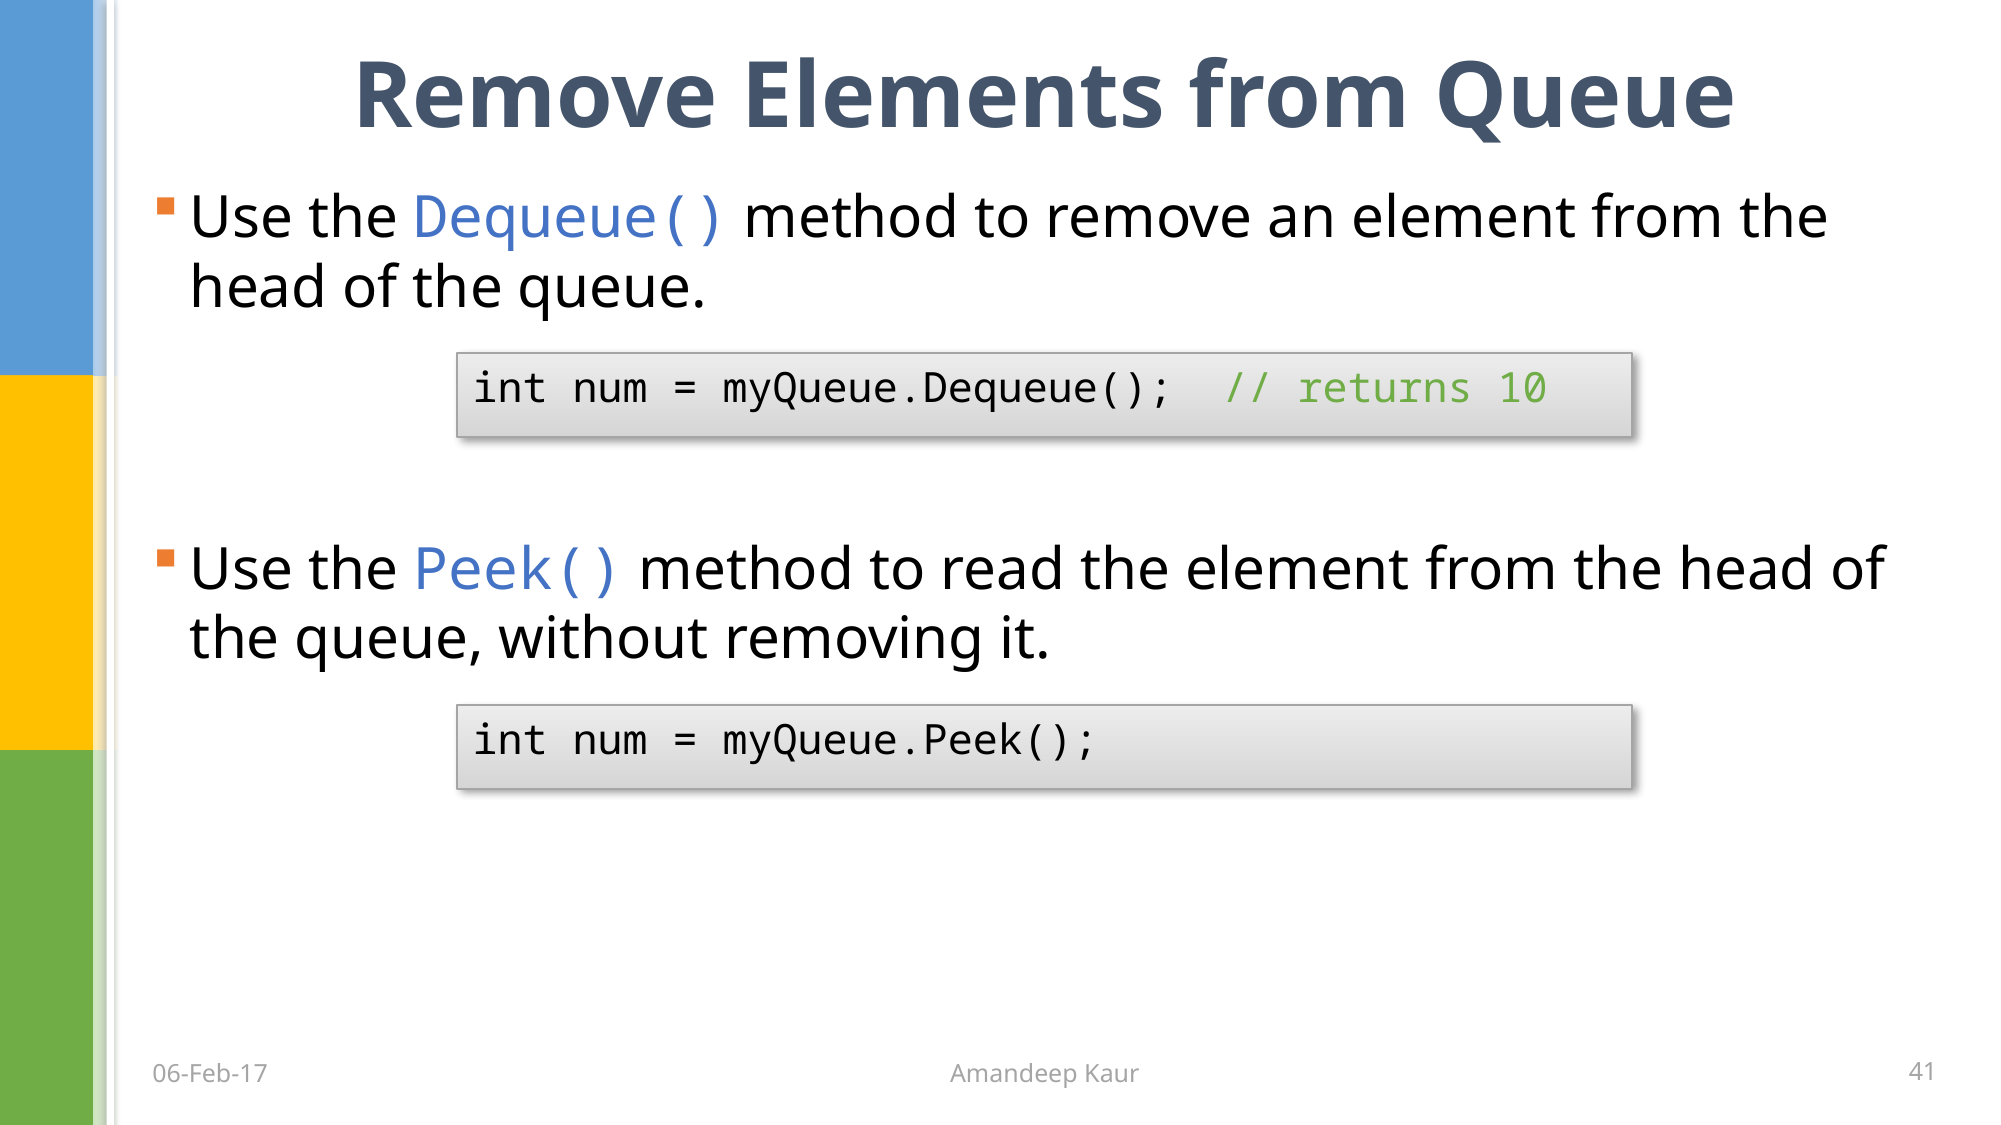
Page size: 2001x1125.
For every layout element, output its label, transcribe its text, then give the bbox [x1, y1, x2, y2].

text_box Use the Peek() method to read the element from the head of the queue, without removing it. [137, 523, 1953, 706]
list Use the Dequeue() method to remove an element from the head of the queue. [137, 171, 1953, 353]
footer Amandeep Kaur [807, 1042, 1283, 1103]
text_box int num = myQueue.Dequeue(); // returns 10 [456, 352, 1633, 438]
text_box int num = myQueue.Peek(); [456, 704, 1633, 790]
slide_number 06-Feb-17 [137, 1042, 675, 1103]
title Remove Elements from Queue [137, 25, 1953, 157]
slide_number 41 [1414, 1042, 1953, 1103]
